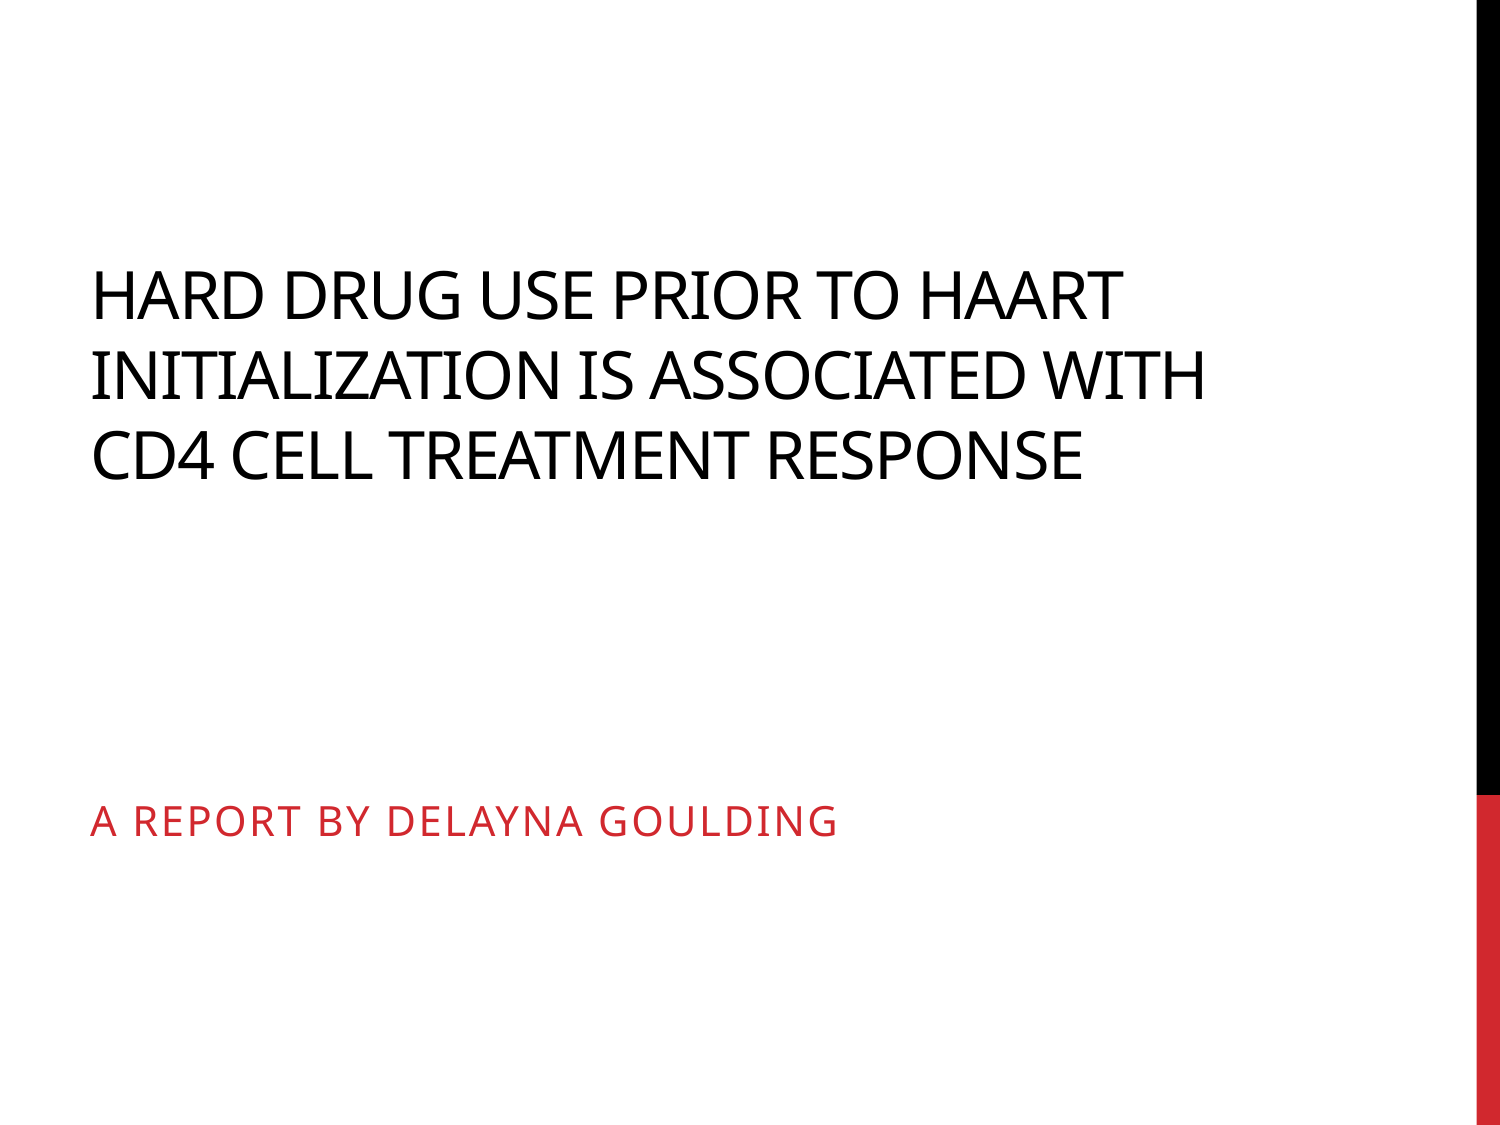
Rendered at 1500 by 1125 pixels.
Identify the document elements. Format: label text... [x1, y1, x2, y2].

title Hard drug use prior to HAART initialization is associated with CD4 Cell treatment response [75, 37, 1350, 788]
subtitle A Report by DeLayna Goulding [75, 787, 1200, 938]
